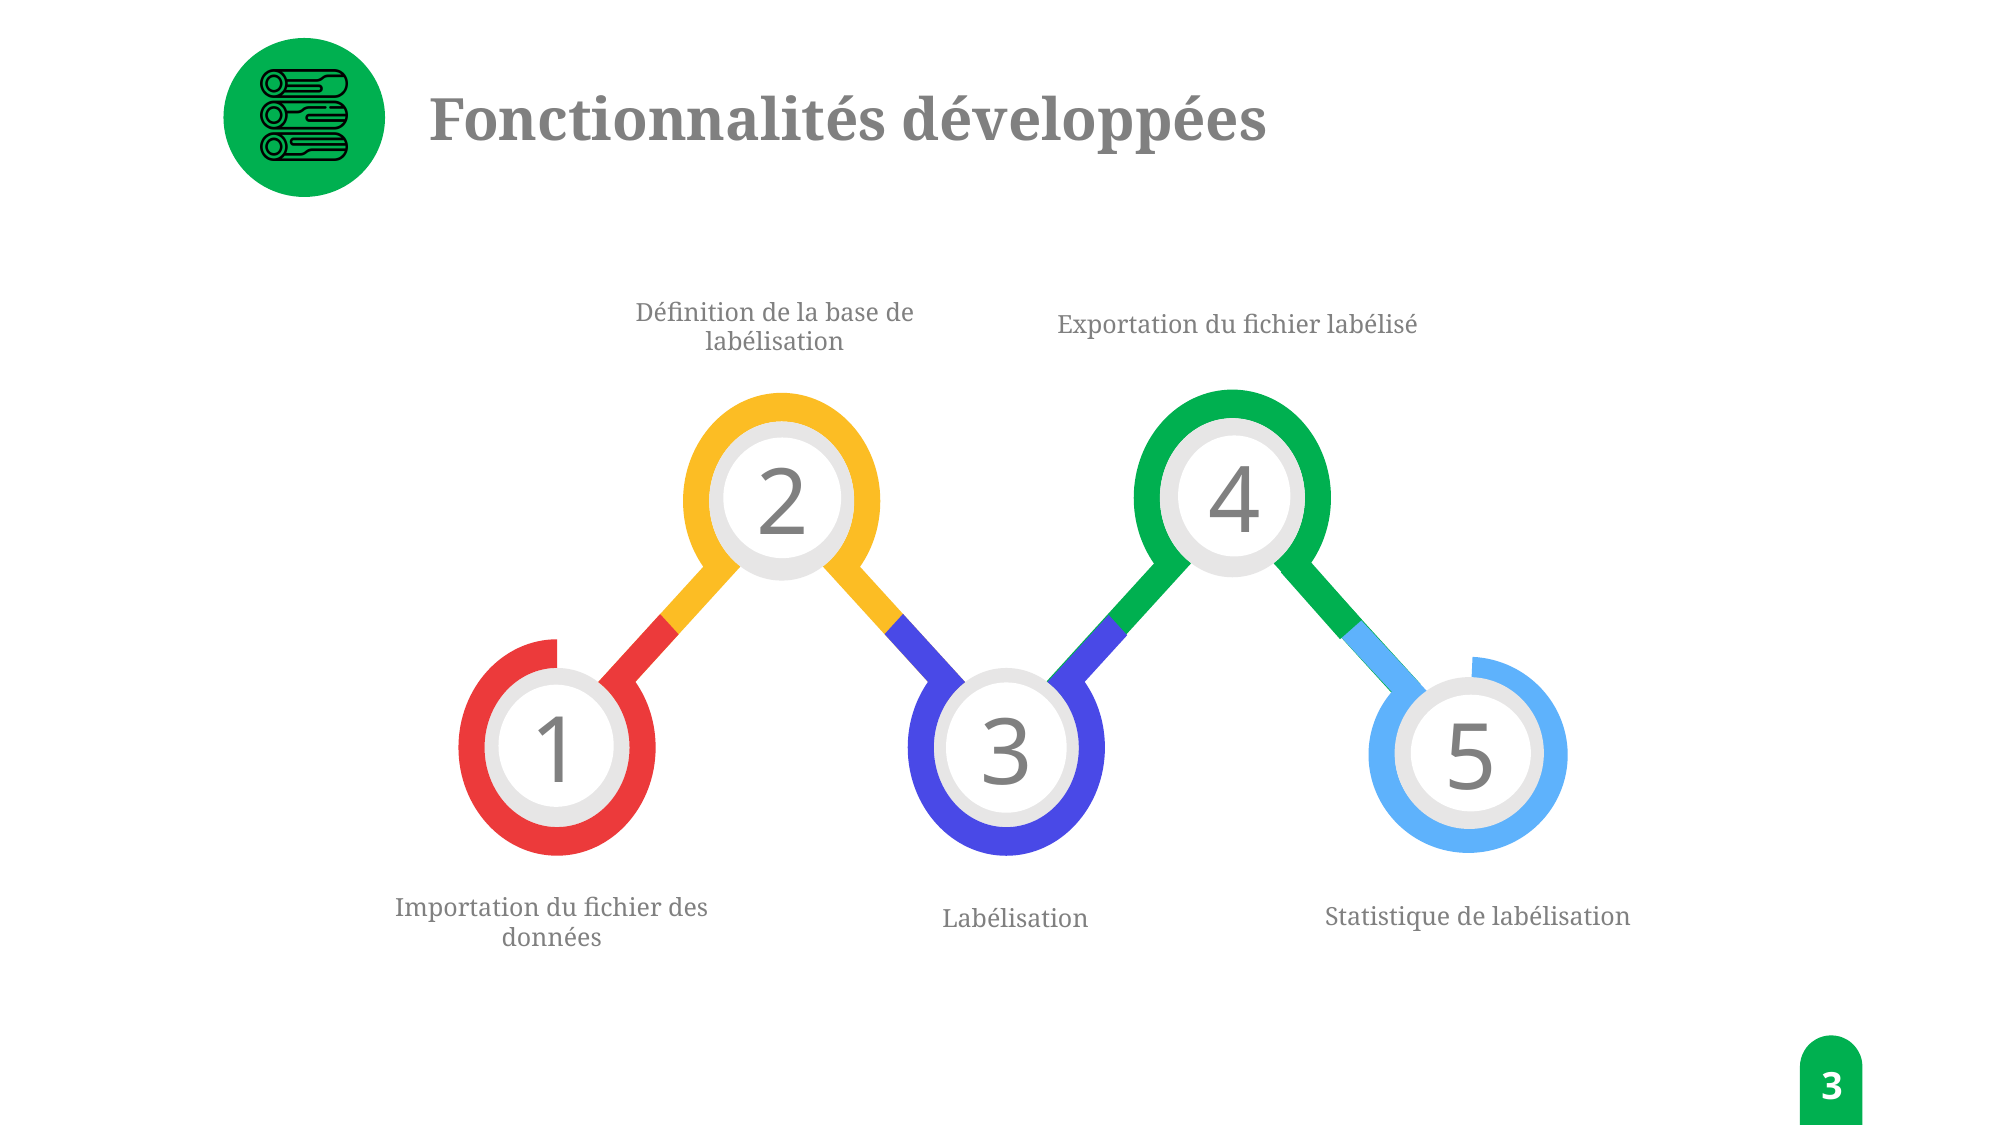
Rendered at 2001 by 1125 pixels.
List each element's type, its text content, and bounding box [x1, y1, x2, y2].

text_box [223, 37, 386, 197]
text_box Fonctionnalités développées [414, 75, 1283, 160]
text_box 3 [1806, 1054, 1857, 1115]
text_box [347, 259, 1683, 985]
